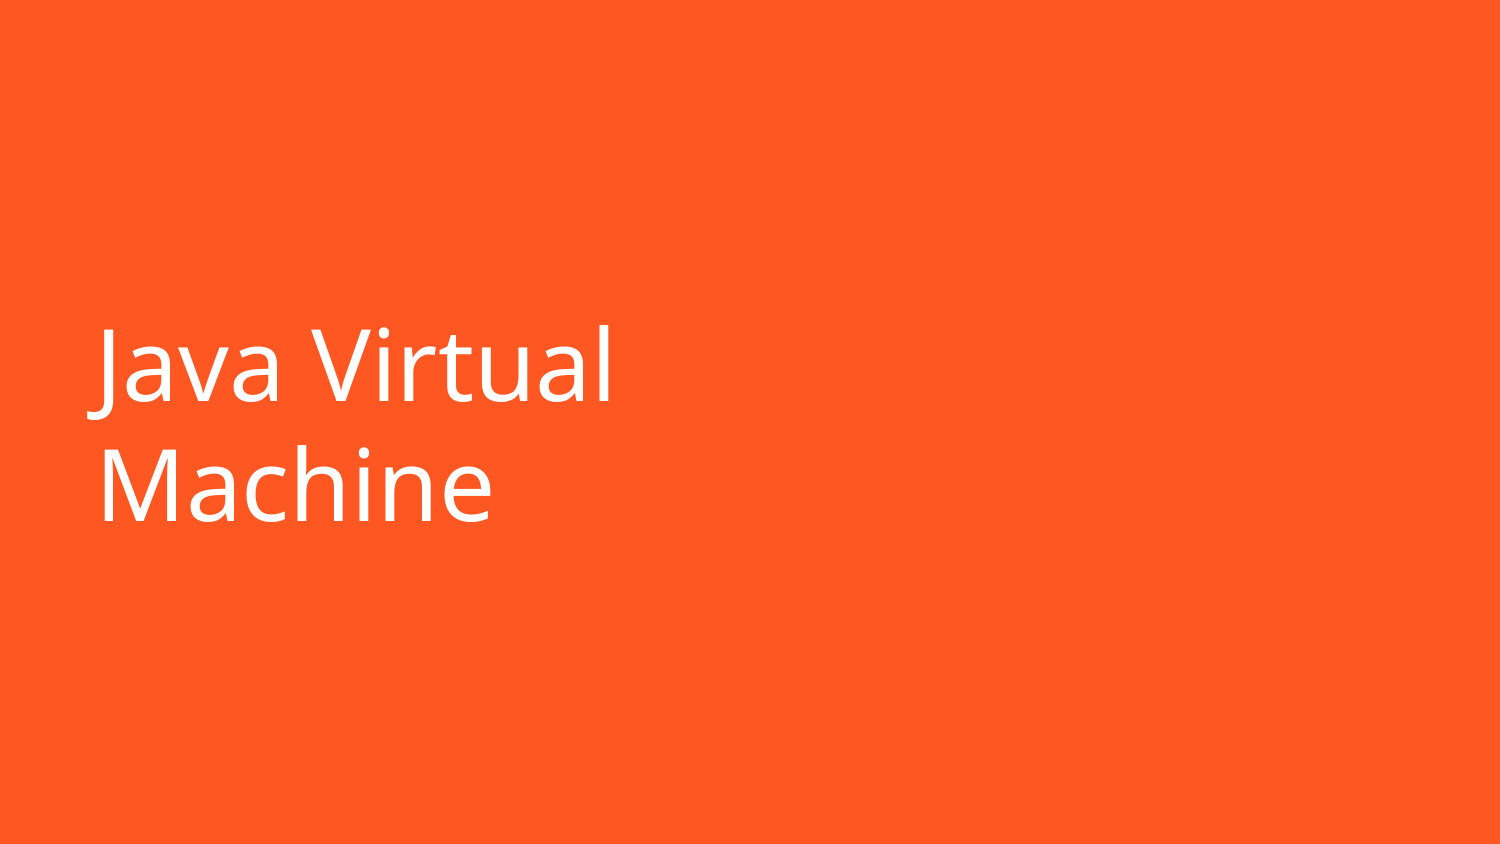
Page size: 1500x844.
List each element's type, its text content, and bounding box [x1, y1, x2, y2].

title Java Virtual Machine [80, 86, 1013, 758]
